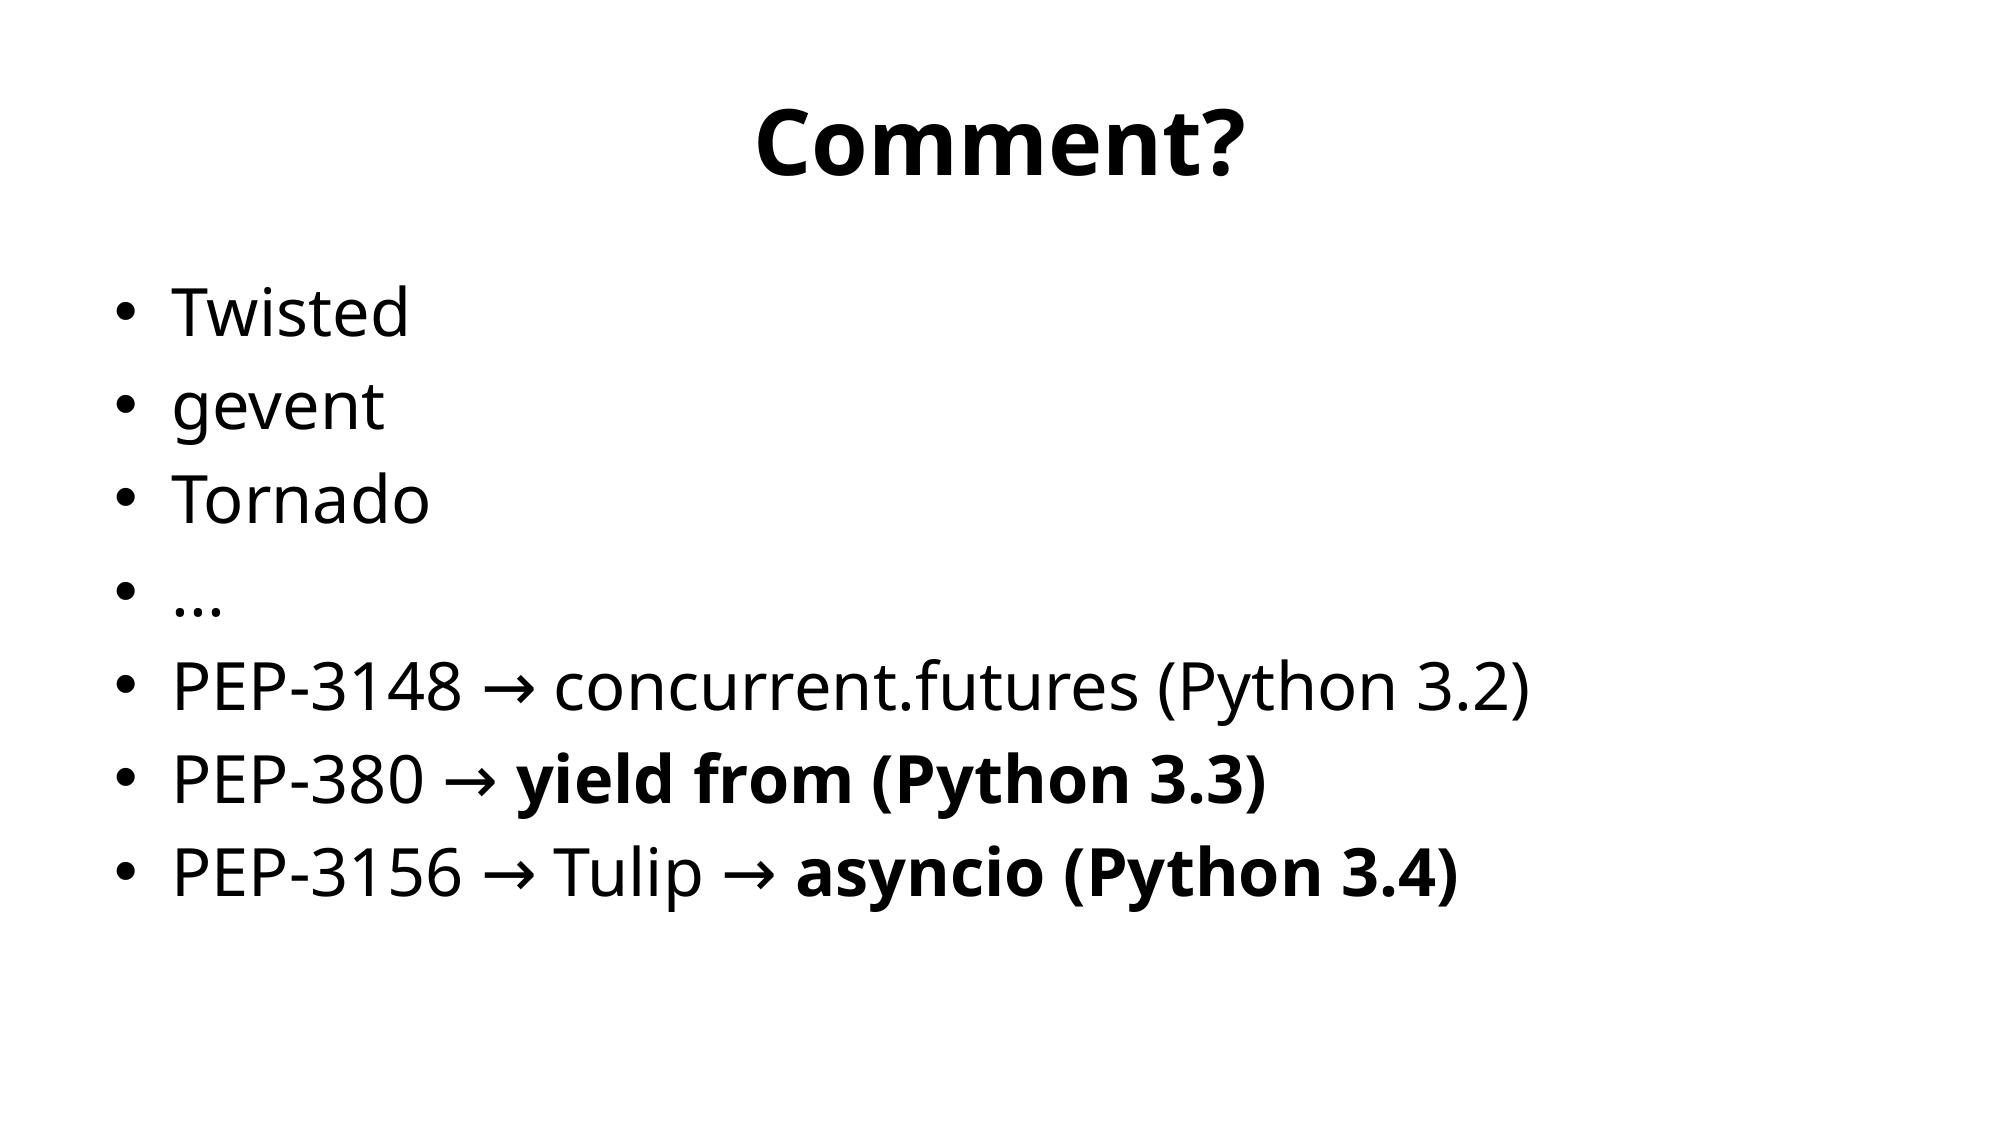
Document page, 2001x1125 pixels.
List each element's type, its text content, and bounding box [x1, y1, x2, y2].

title Comment? [99, 45, 1900, 233]
list Twisted gevent Tornado ... PEP-3148 → concurrent.futures (Python 3.2) PEP-380 → yield from (Python 3.3) PEP-3156 → Tulip → asyncio (Python 3.4) [99, 262, 1900, 1005]
